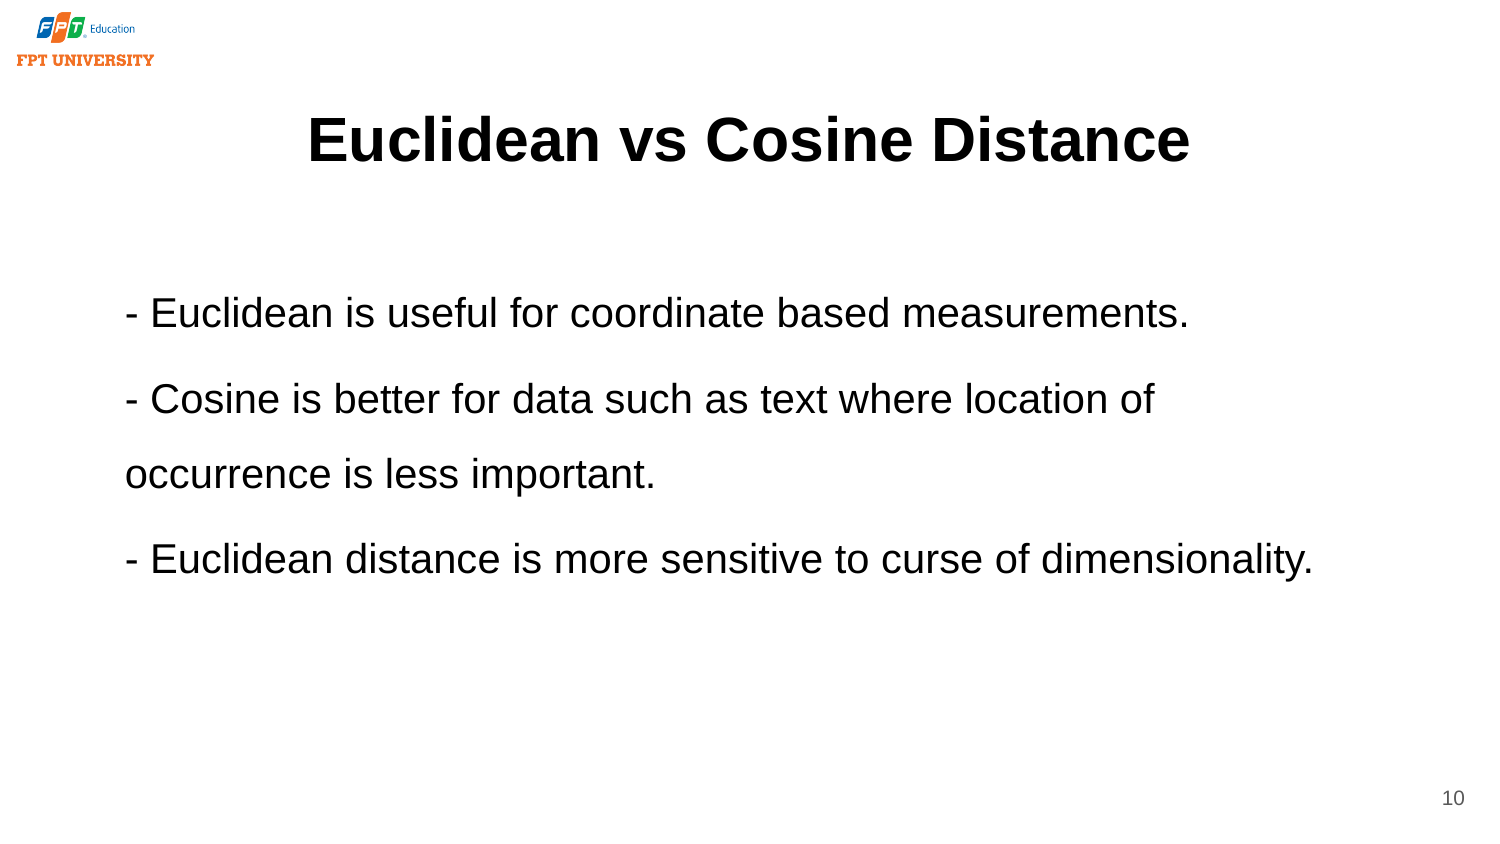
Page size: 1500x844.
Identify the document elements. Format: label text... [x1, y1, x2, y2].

title Euclidean vs Cosine Distance [51, 72, 1449, 167]
list - Euclidean is useful for coordinate based measurements. - Cosine is better for data such as text where location of occurrence is less important. - Euclidean distance is more sensitive to curse of dimensionality. [109, 246, 1344, 760]
picture [11, 1, 160, 77]
slide_number 10 [1389, 764, 1480, 830]
